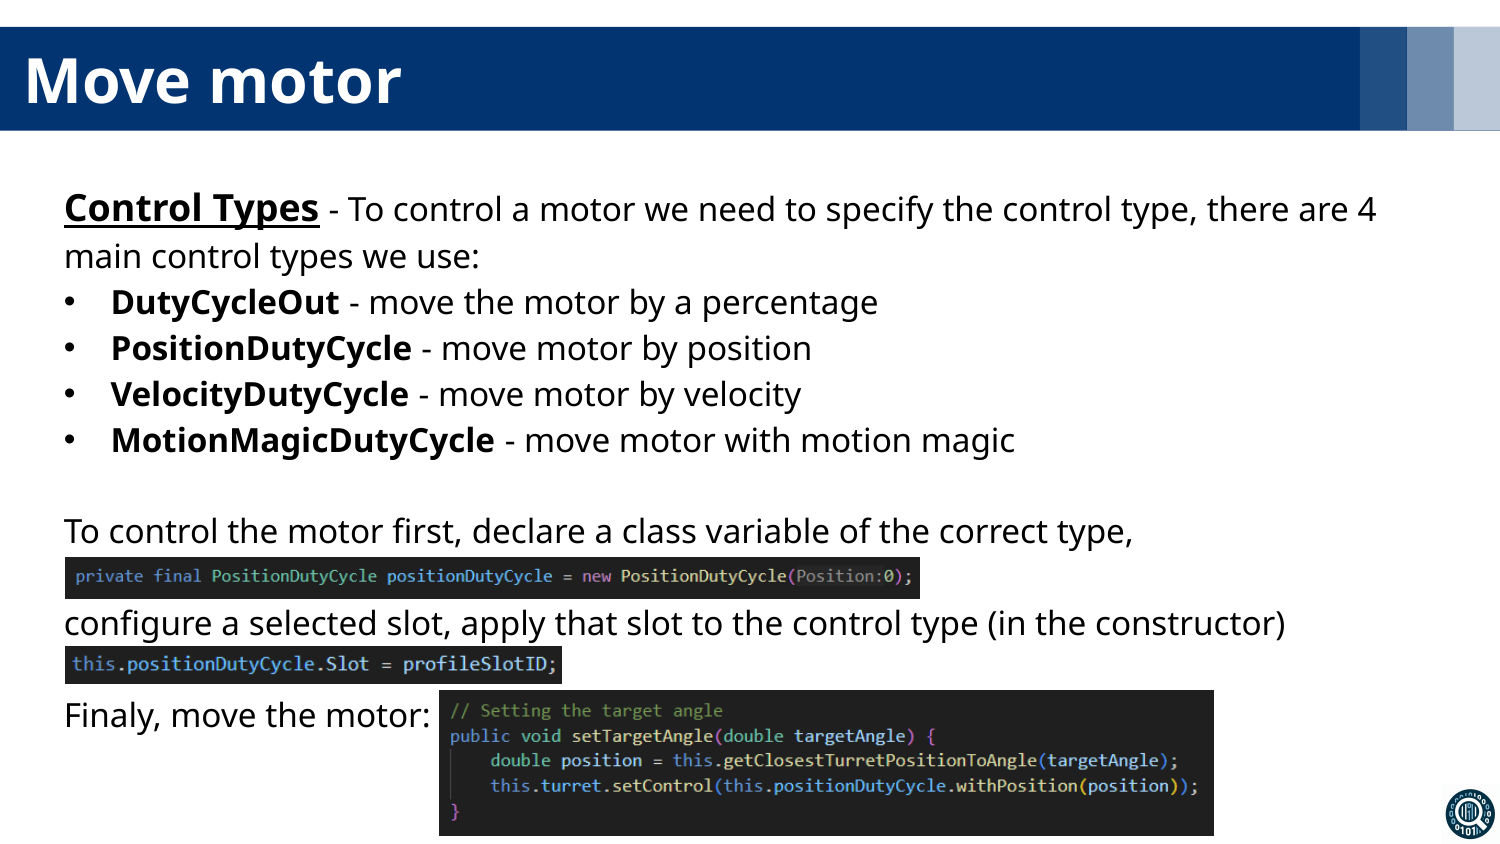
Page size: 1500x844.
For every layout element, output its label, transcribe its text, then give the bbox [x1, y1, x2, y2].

text_box Control Types - To control a motor we need to specify the control type, there are 4 main control types we use: DutyCycleOut - move the motor by a percentage PositionDutyCycle - move motor by position VelocityDutyCycle - move motor by velocity MotionMagicDutyCycle - move motor with motion magic To control the motor first, declare a class variable of the correct type, configure a selected slot, apply that slot to the control type (in the constructor) Finaly, move the motor: [48, 162, 1454, 785]
picture [438, 690, 1214, 836]
picture [64, 646, 562, 684]
picture [1441, 784, 1500, 844]
picture [64, 557, 921, 599]
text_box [0, 26, 1500, 132]
